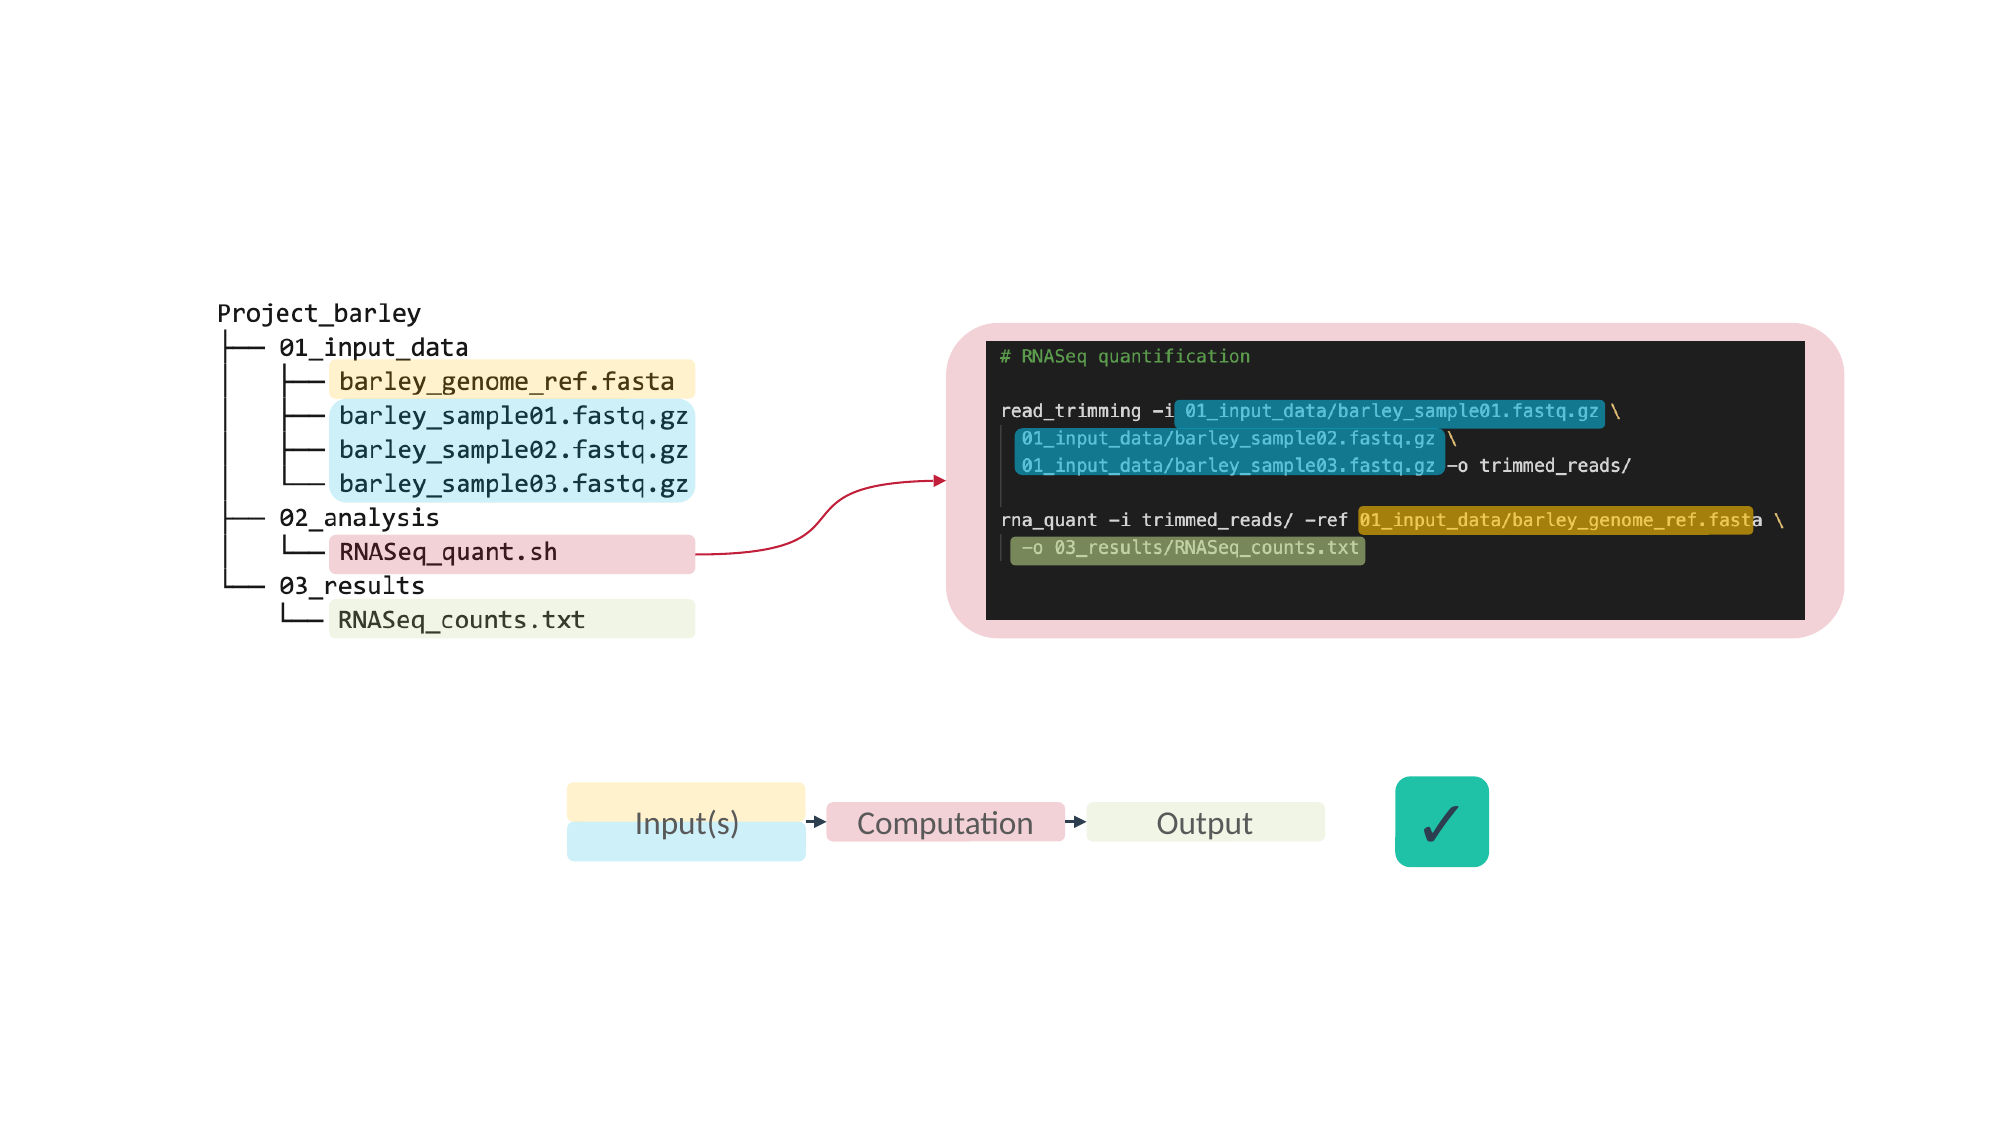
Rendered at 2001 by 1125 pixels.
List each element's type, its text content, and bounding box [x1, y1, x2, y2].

text_box ✓ [1394, 775, 1491, 869]
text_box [190, 287, 715, 657]
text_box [566, 782, 1326, 862]
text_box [695, 480, 946, 555]
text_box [946, 322, 1845, 639]
